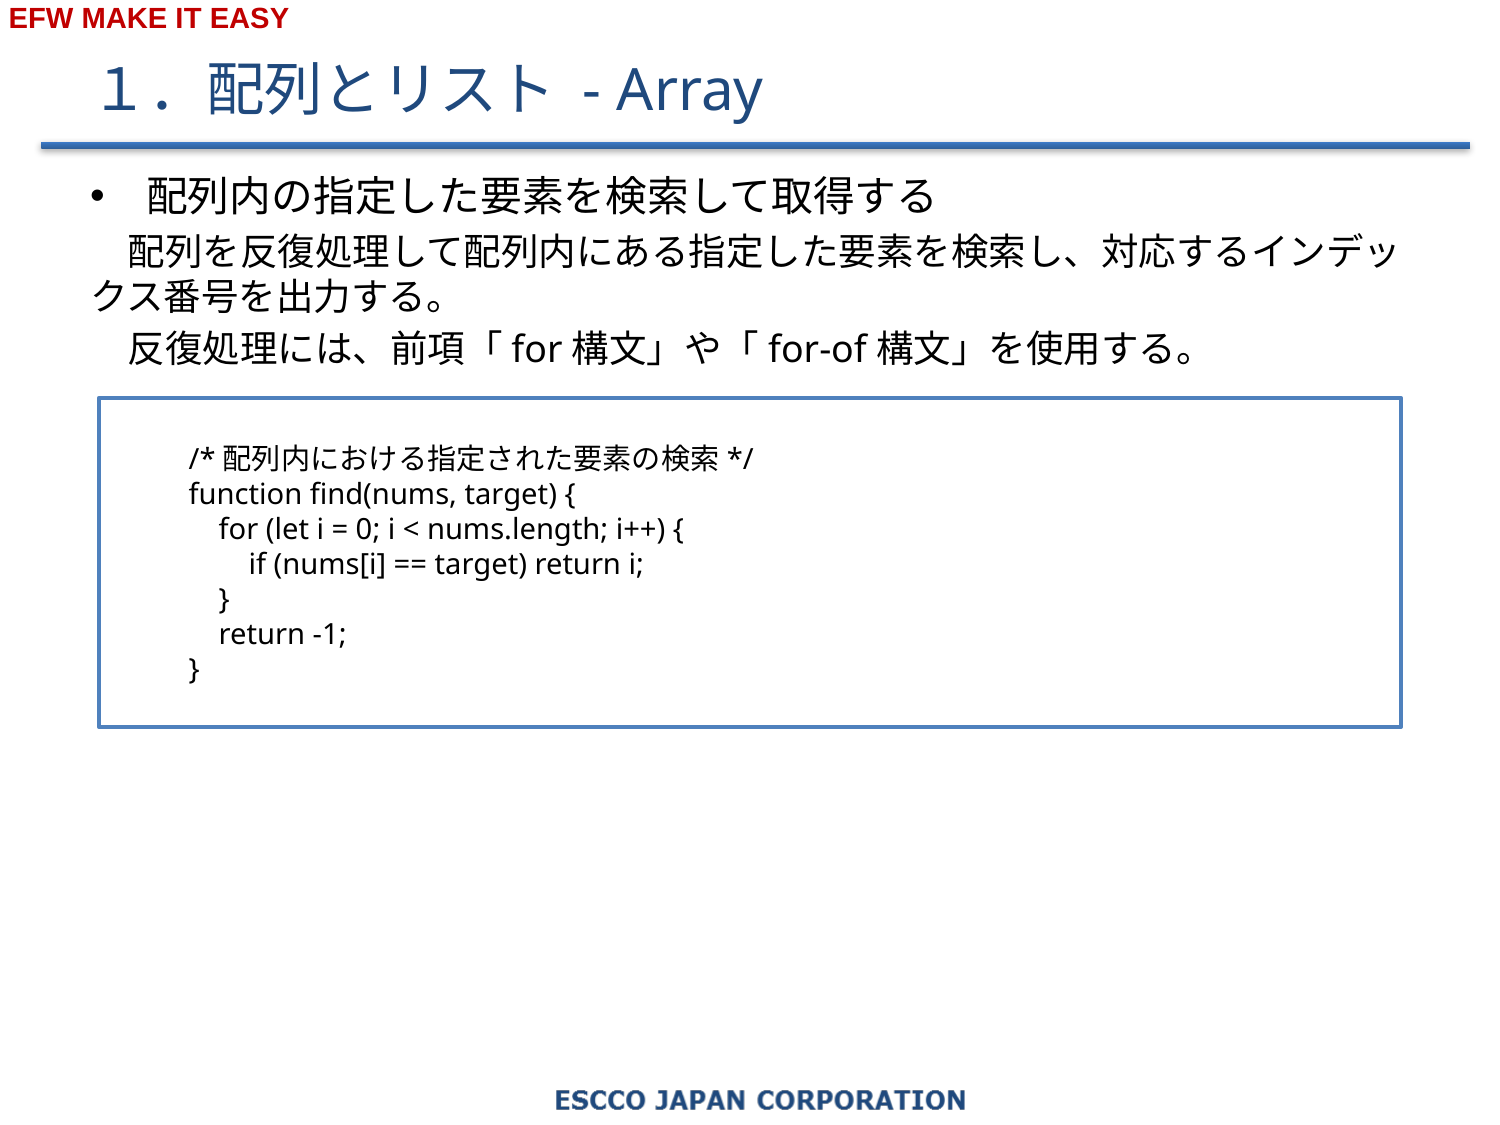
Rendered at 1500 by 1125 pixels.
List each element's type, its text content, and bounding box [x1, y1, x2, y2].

title １．配列とリスト - Array [75, 45, 1425, 138]
picture [523, 1069, 999, 1125]
text_box /*配列内における指定された要素の検索*/ function find(nums, target) { for (let i = 0; i < nums.length; i++) { if (nums[i] == target) return i; } return -1; } [97, 396, 1403, 729]
list 配列内の指定した要素を検索して取得する 配列を反復処理して配列内にある指定した要素を検索し、対応するインデックス番号を出力する。 反復処理には、前項「for構文」や「for-of構文」を使用する。 [75, 162, 1425, 1024]
